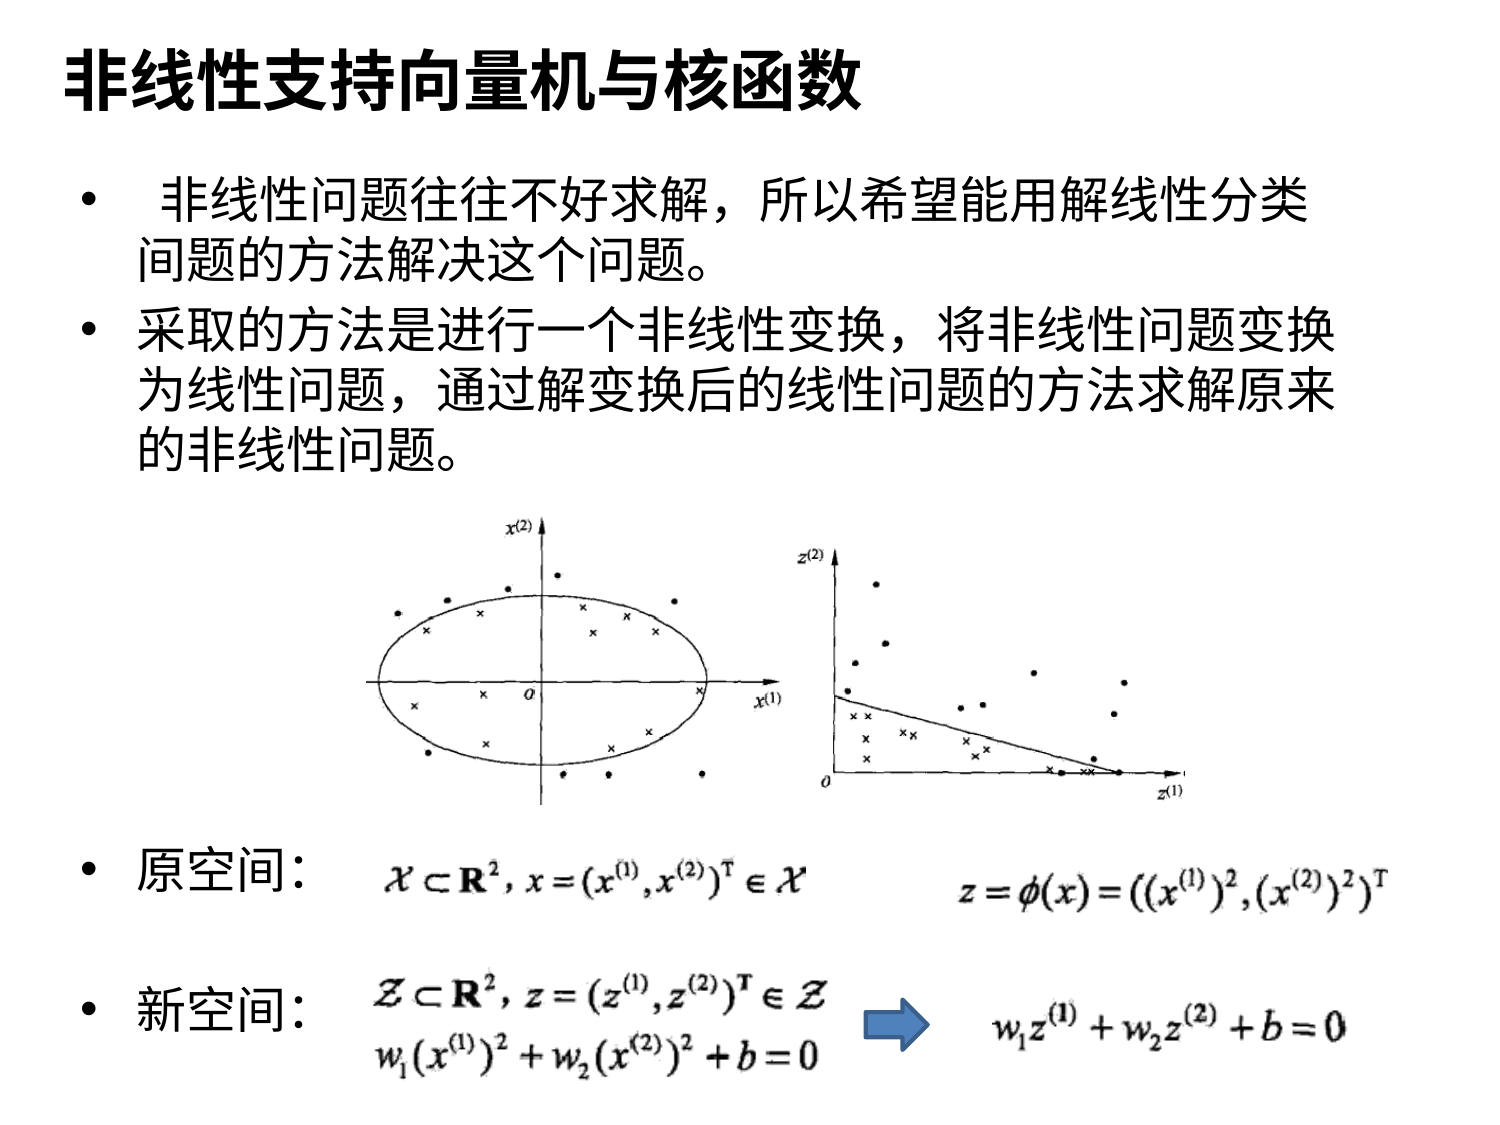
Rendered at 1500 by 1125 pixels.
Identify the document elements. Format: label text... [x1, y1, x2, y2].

picture [371, 963, 833, 1018]
list 非线性问题往往不好求解，所以希望能用解线性分类间题的方法解决这个问题。 采取的方法是进行一个非线性变换，将非线性问题变换为线性问题，通过解变换后的线性问题的方法求解原来的非线性问题。 原空间： 新空间： [64, 160, 1359, 1106]
picture [379, 848, 806, 905]
picture [366, 506, 1185, 805]
picture [953, 863, 1388, 917]
text_box [863, 997, 930, 1052]
picture [372, 1023, 819, 1084]
picture [992, 994, 1349, 1055]
text_box 非线性支持向量机与核函数 [0, 2, 1294, 166]
